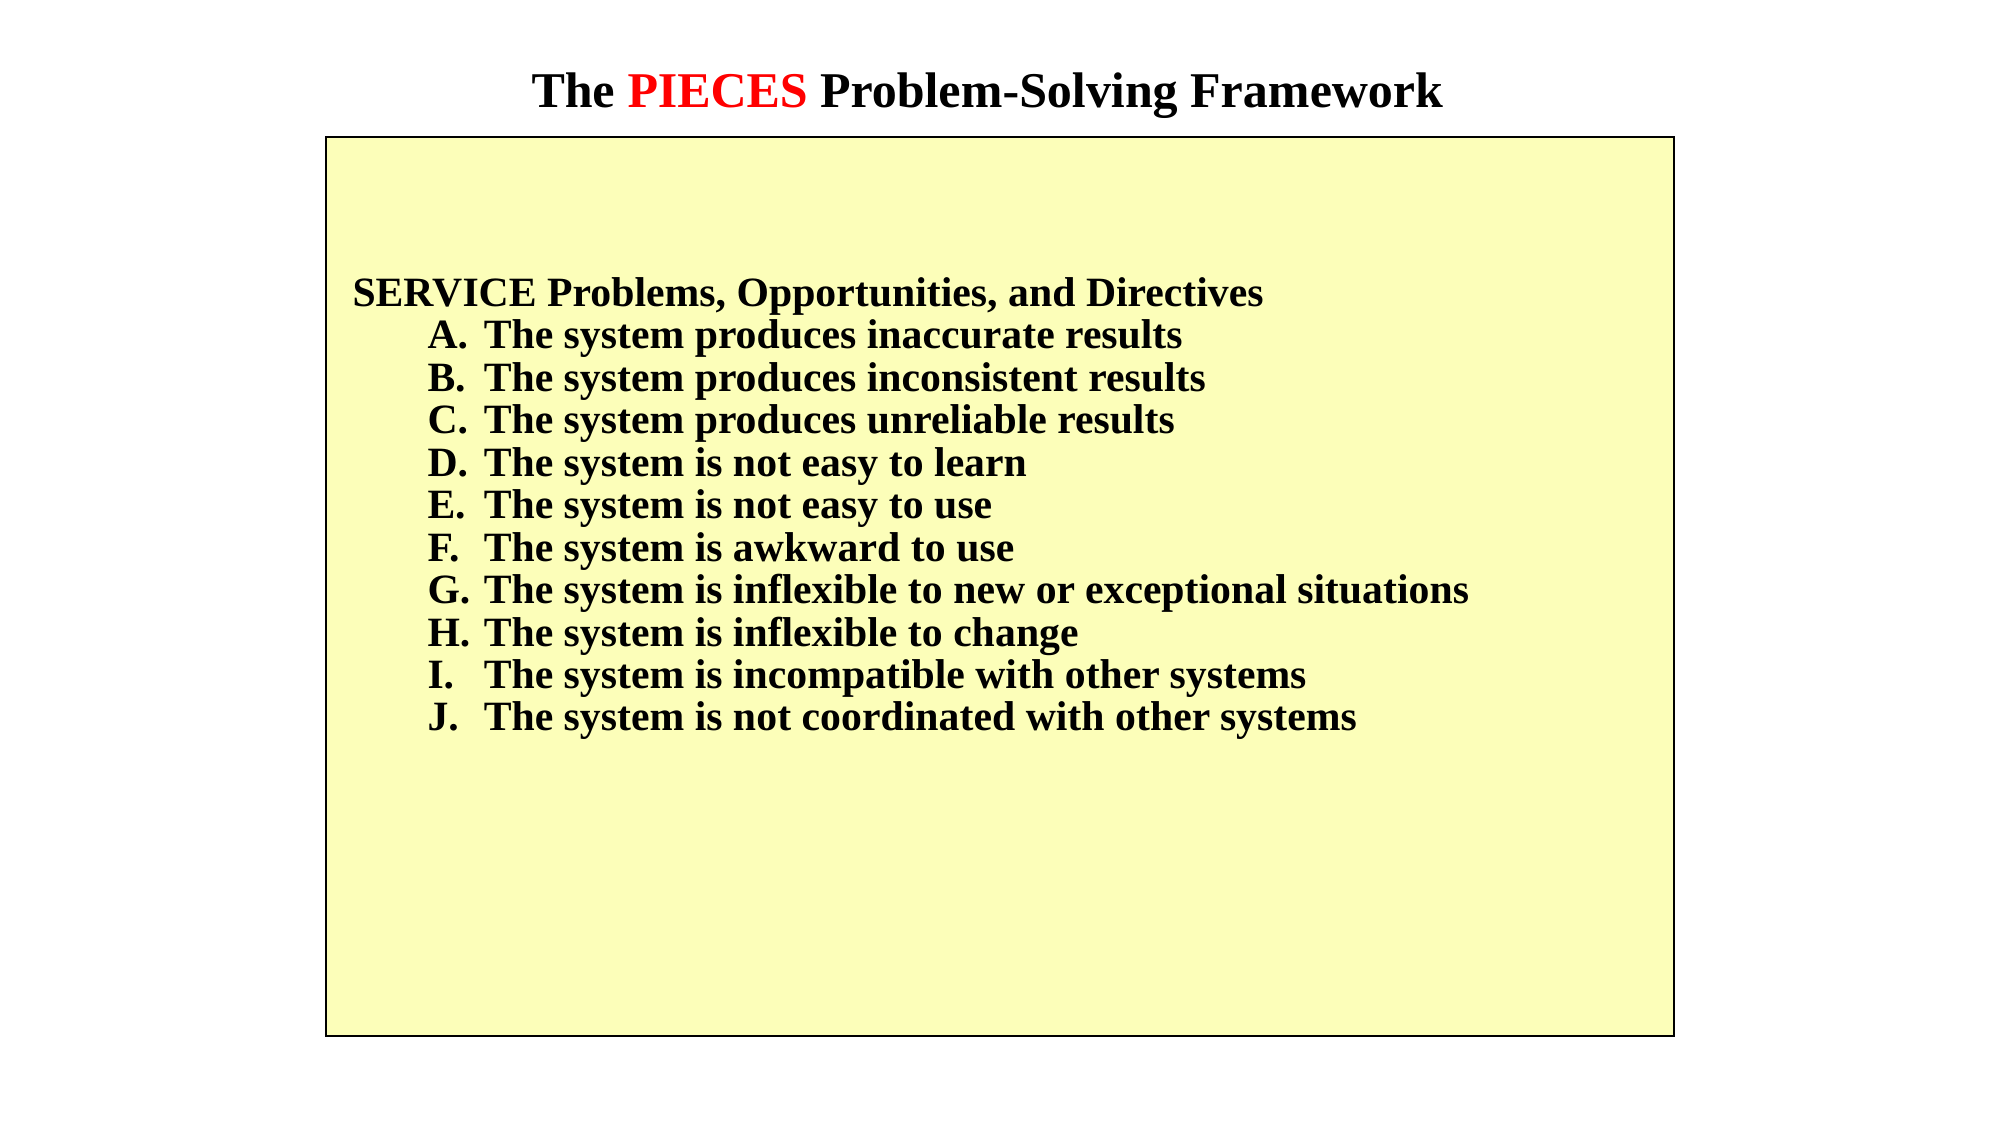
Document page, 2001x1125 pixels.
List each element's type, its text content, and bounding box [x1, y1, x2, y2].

text_box SERVICE Problems, Opportunities, and Directives A. The system produces inaccurate results B. The system produces inconsistent results C. The system produces unreliable results D. The system is not easy to learn E. The system is not easy to use F. The system is awkward to use G. The system is inflexible to new or exceptional situations H. The system is inflexible to change I. The system is incompatible with other systems J. The system is not coordinated with other systems [337, 162, 1700, 1075]
text_box The PIECES Problem-Solving Framework [462, 37, 1513, 138]
text_box [326, 137, 1674, 1037]
